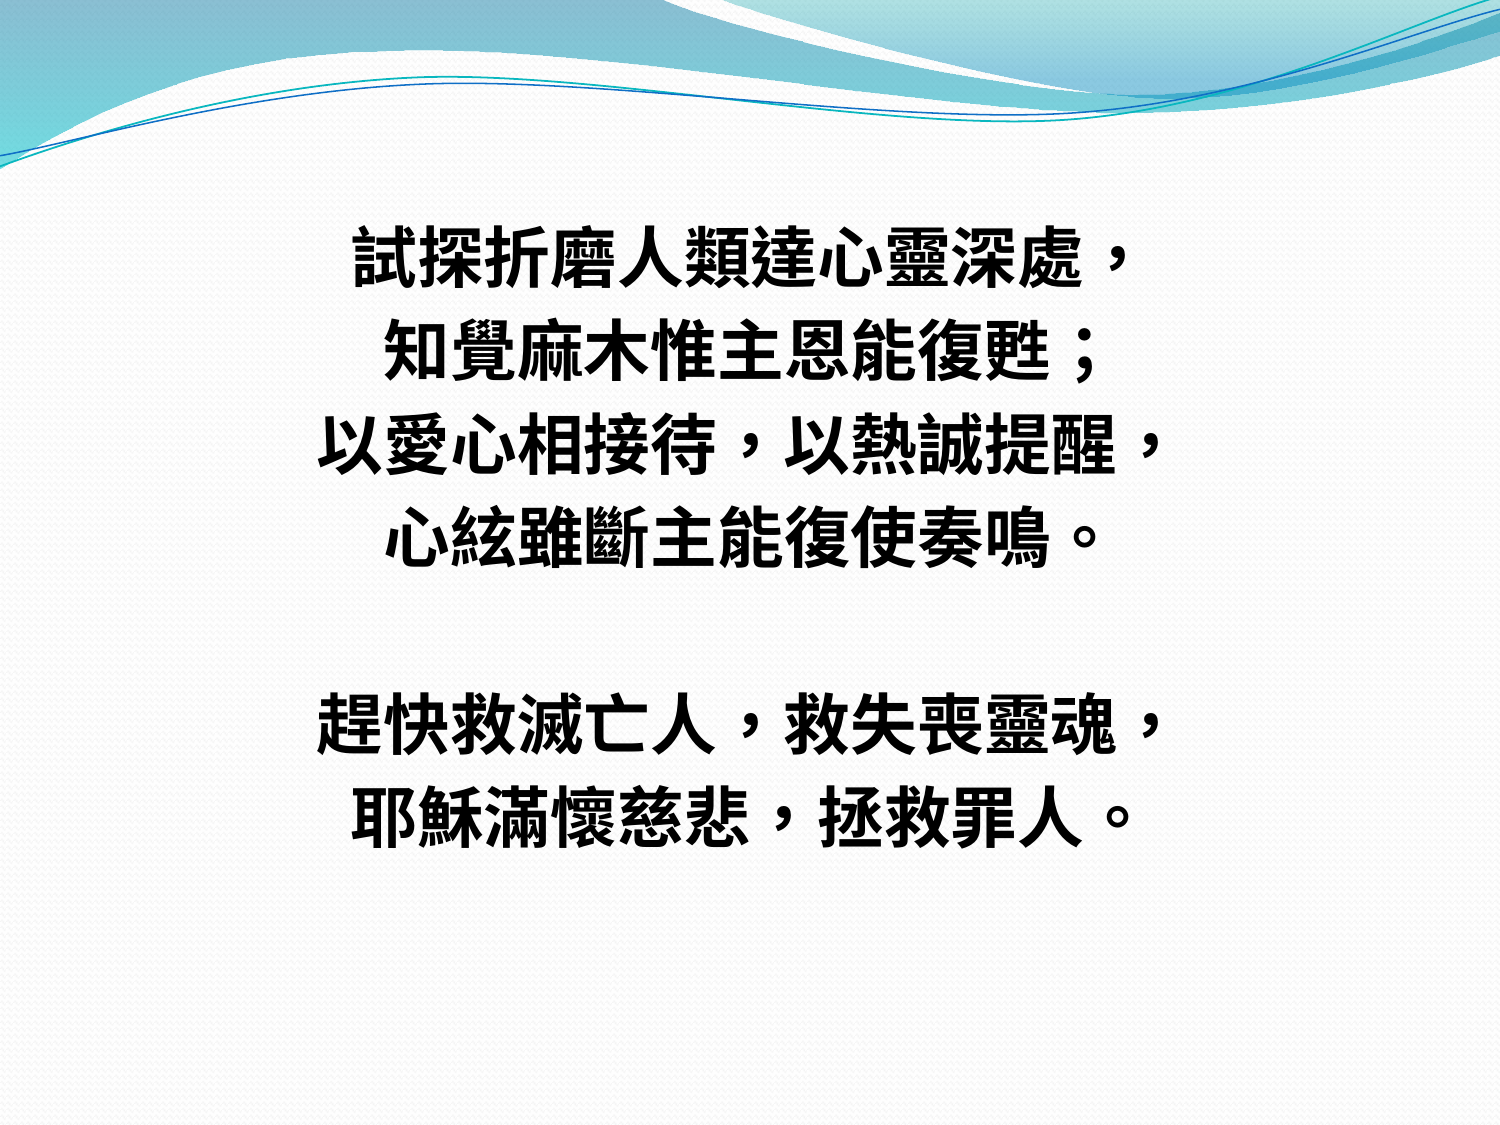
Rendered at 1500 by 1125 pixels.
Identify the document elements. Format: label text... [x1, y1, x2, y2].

list 試探折磨人類達心靈深處， 知覺麻木惟主恩能復甦； 以愛心相接待，以熱誠提醒， 心絃雖斷主能復使奏鳴。 趕快救滅亡人，救失喪靈魂， 耶穌滿懷慈悲，拯救罪人。 [76, 208, 1425, 1038]
